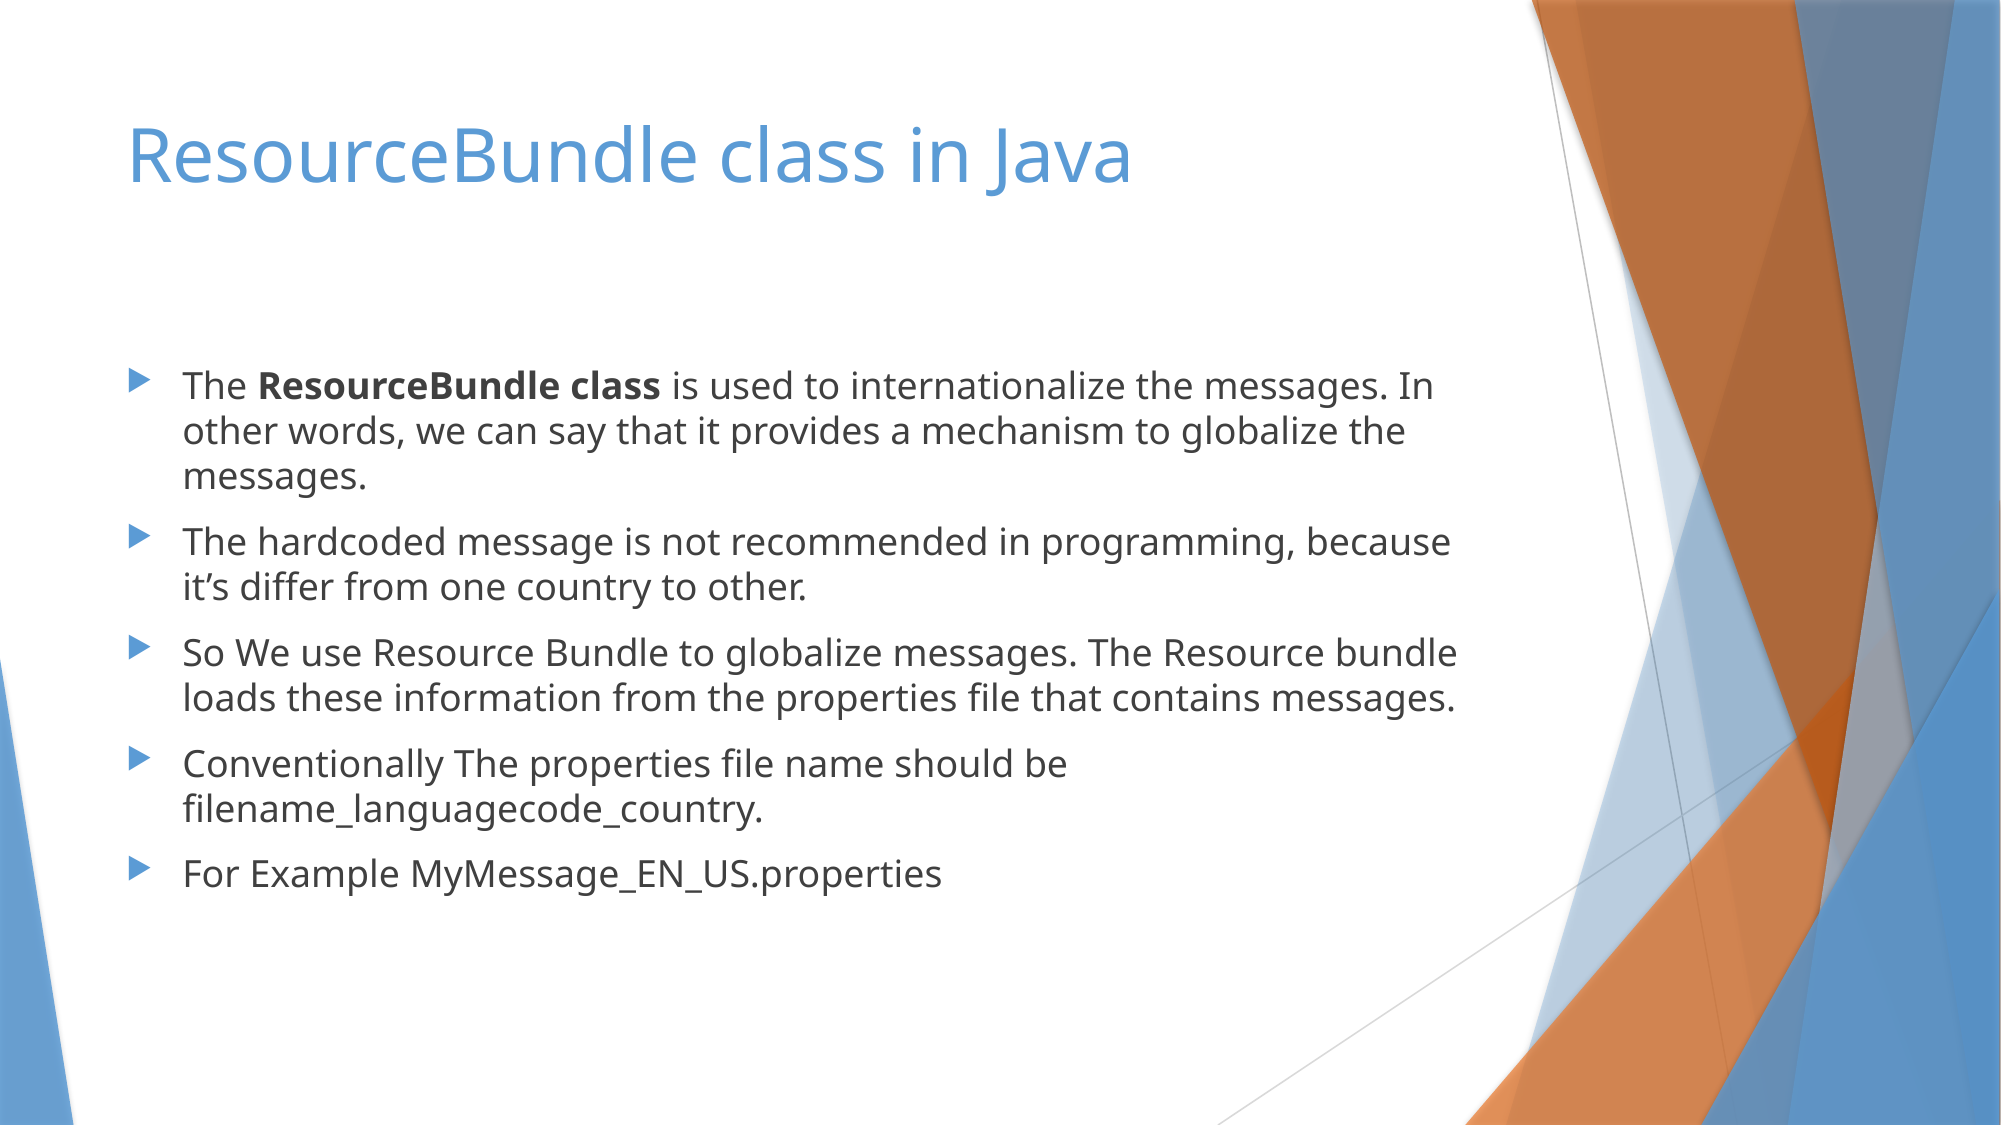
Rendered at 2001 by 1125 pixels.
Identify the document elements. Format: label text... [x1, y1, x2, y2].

list The ResourceBundle class is used to internationalize the messages. In other words, we can say that it provides a mechanism to globalize the messages. The hardcoded message is not recommended in programming, because it’s differ from one country to other. So We use Resource Bundle to globalize messages. The Resource bundle loads these information from the properties file that contains messages. Conventionally The properties file name should be filename_languagecode_country. For Example MyMessage_EN_US.properties [111, 354, 1522, 992]
title ResourceBundle class in Java [111, 99, 1522, 317]
